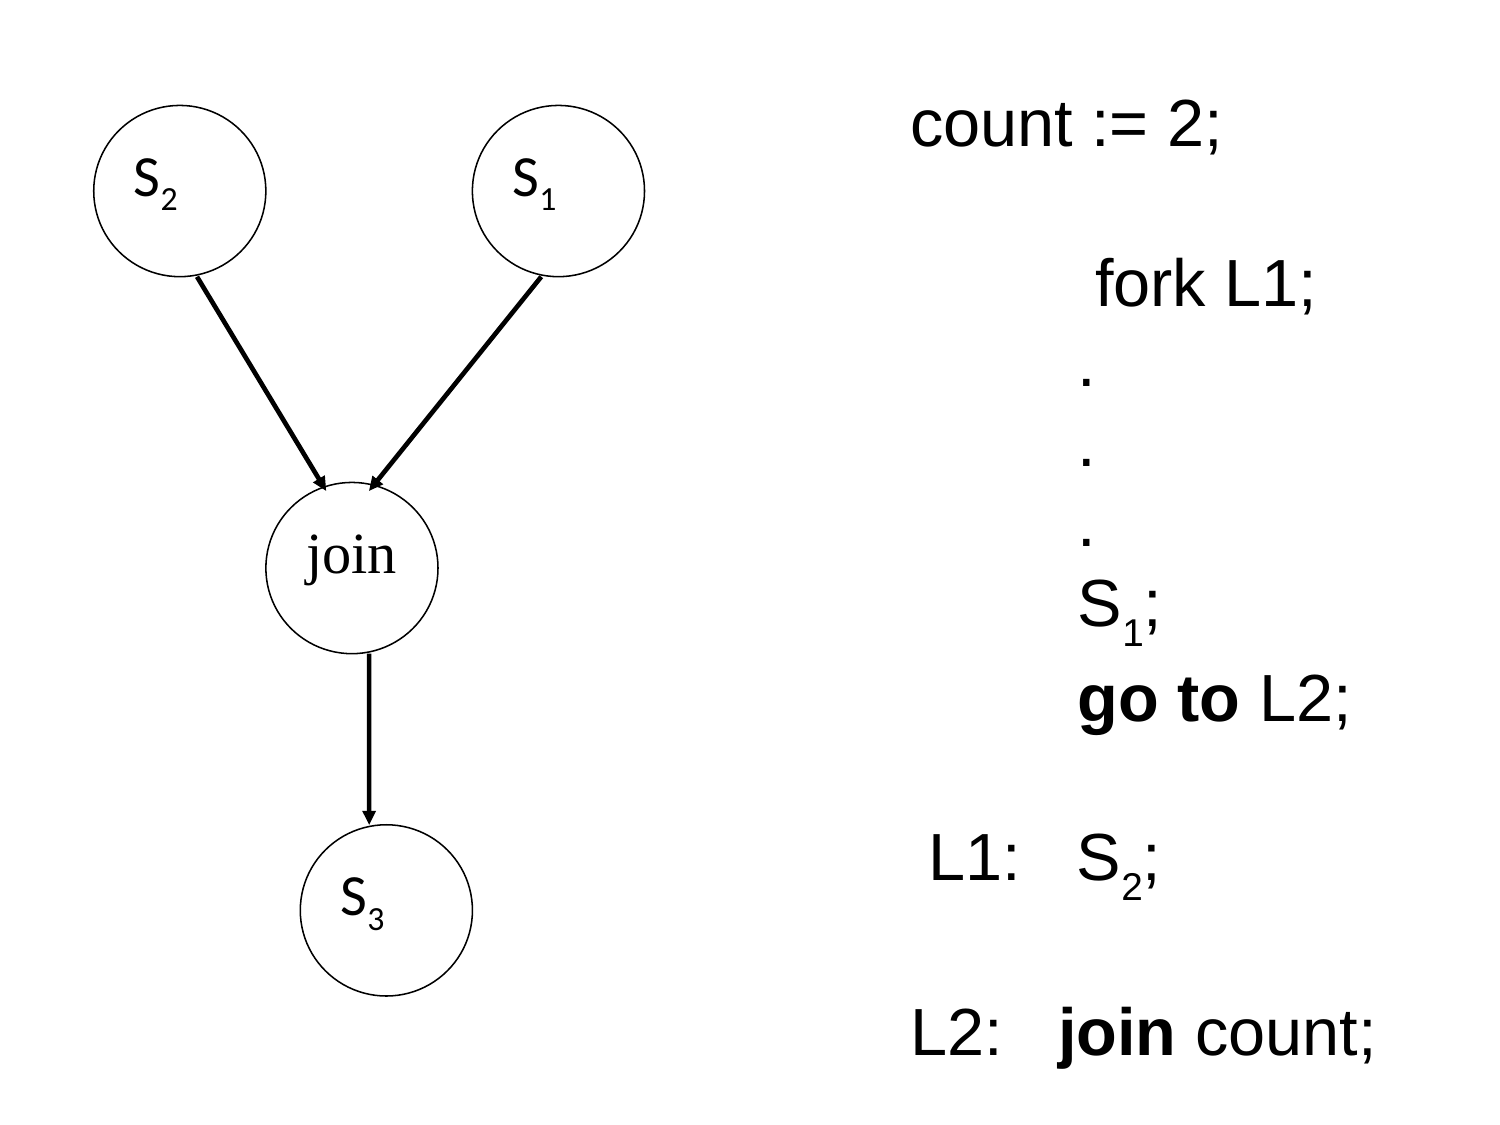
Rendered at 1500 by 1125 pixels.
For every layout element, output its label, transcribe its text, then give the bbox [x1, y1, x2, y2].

text_box count := 2; fork L1; . . . S1; go to L2; L1: S2; L2: join count; [820, 72, 1413, 1076]
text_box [93, 105, 645, 997]
